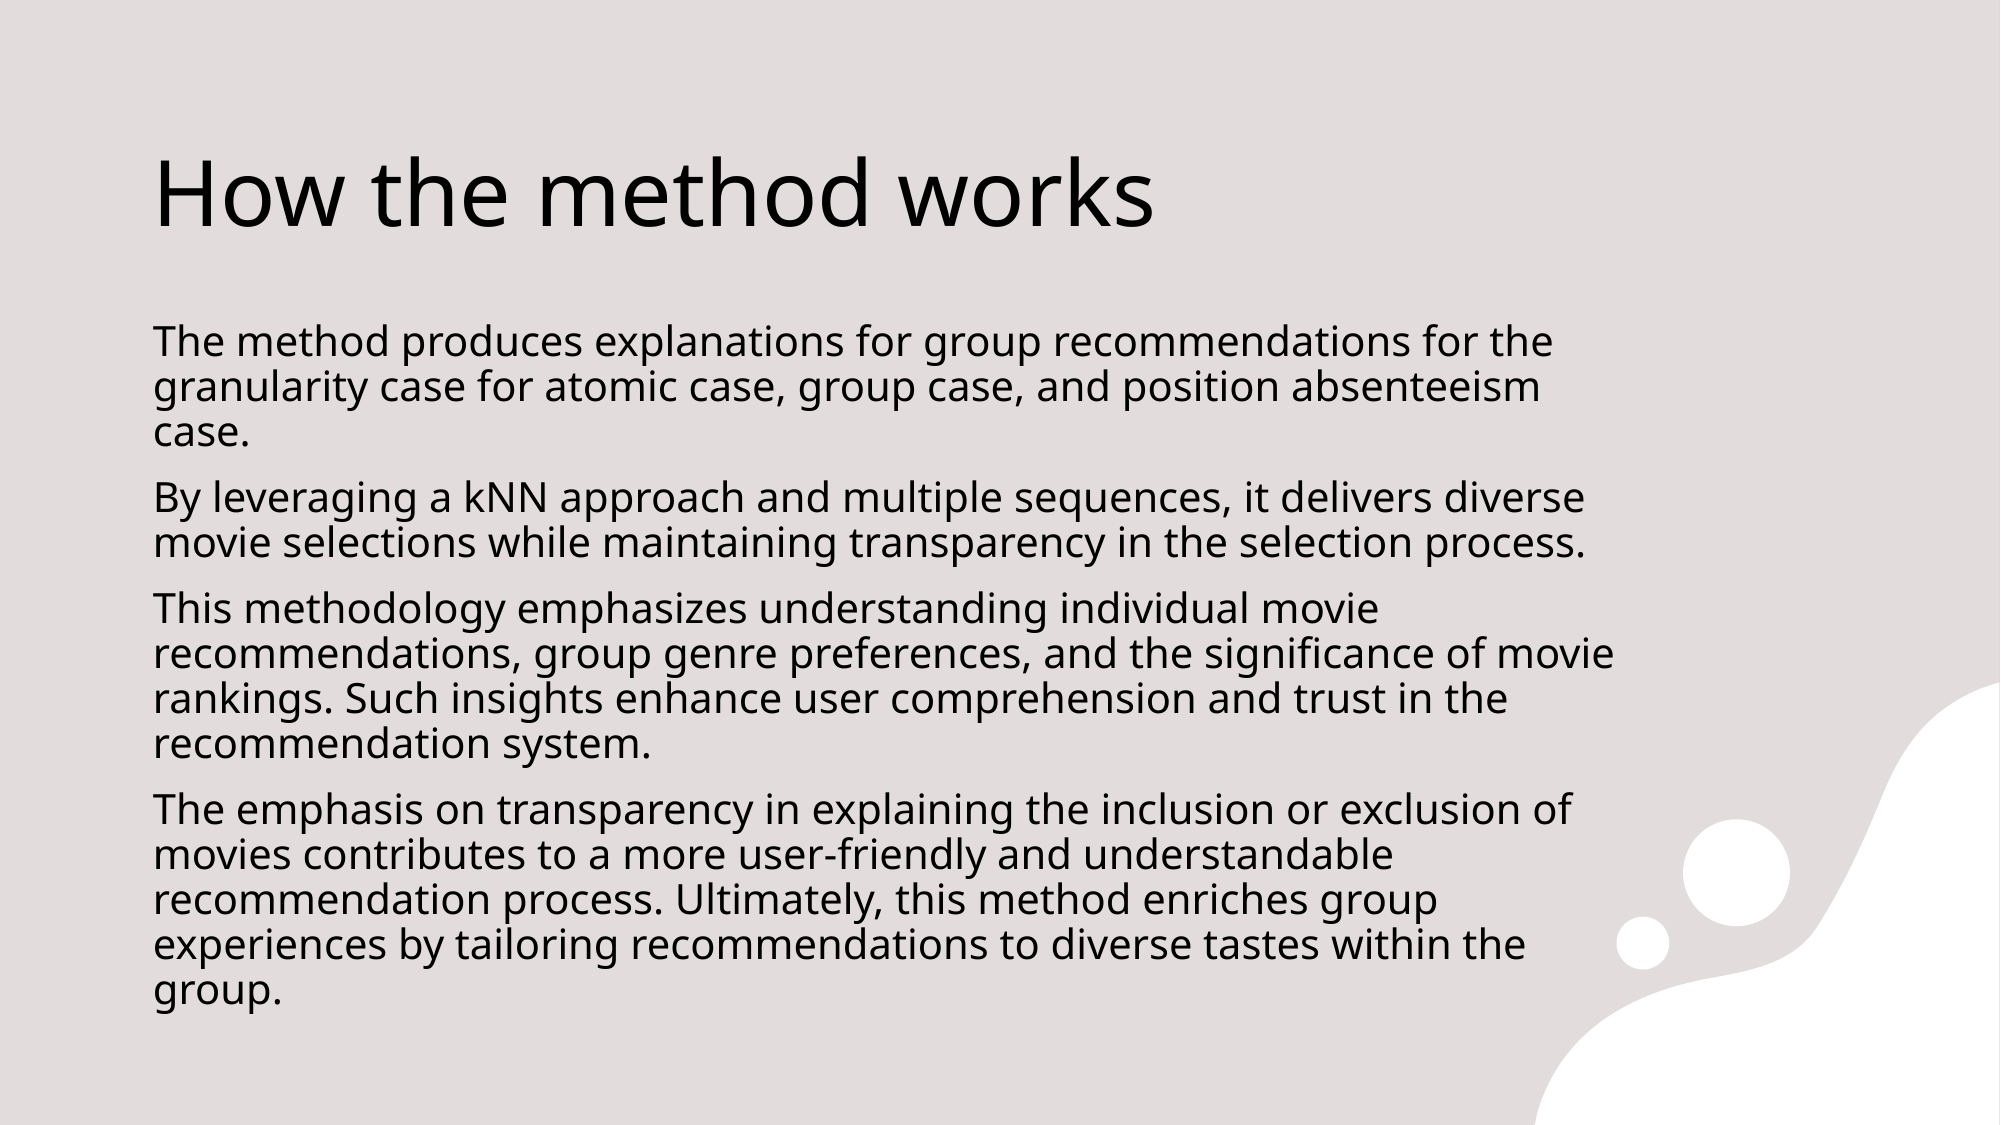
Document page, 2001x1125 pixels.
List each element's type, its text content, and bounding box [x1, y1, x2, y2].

list The method produces explanations for group recommendations for the granularity case for atomic case, group case, and position absenteeism case. By leveraging a kNN approach and multiple sequences, it delivers diverse movie selections while maintaining transparency in the selection process. This methodology emphasizes understanding individual movie recommendations, group genre preferences, and the significance of movie rankings. Such insights enhance user comprehension and trust in the recommendation system. The emphasis on transparency in explaining the inclusion or exclusion of movies contributes to a more user-friendly and understandable recommendation process. Ultimately, this method enriches group experiences by tailoring recommendations to diverse tastes within the group. [138, 312, 1652, 1044]
title How the method works [138, 61, 1652, 252]
text_box [0, 0, 2000, 1125]
text_box [1533, 681, 2000, 1125]
